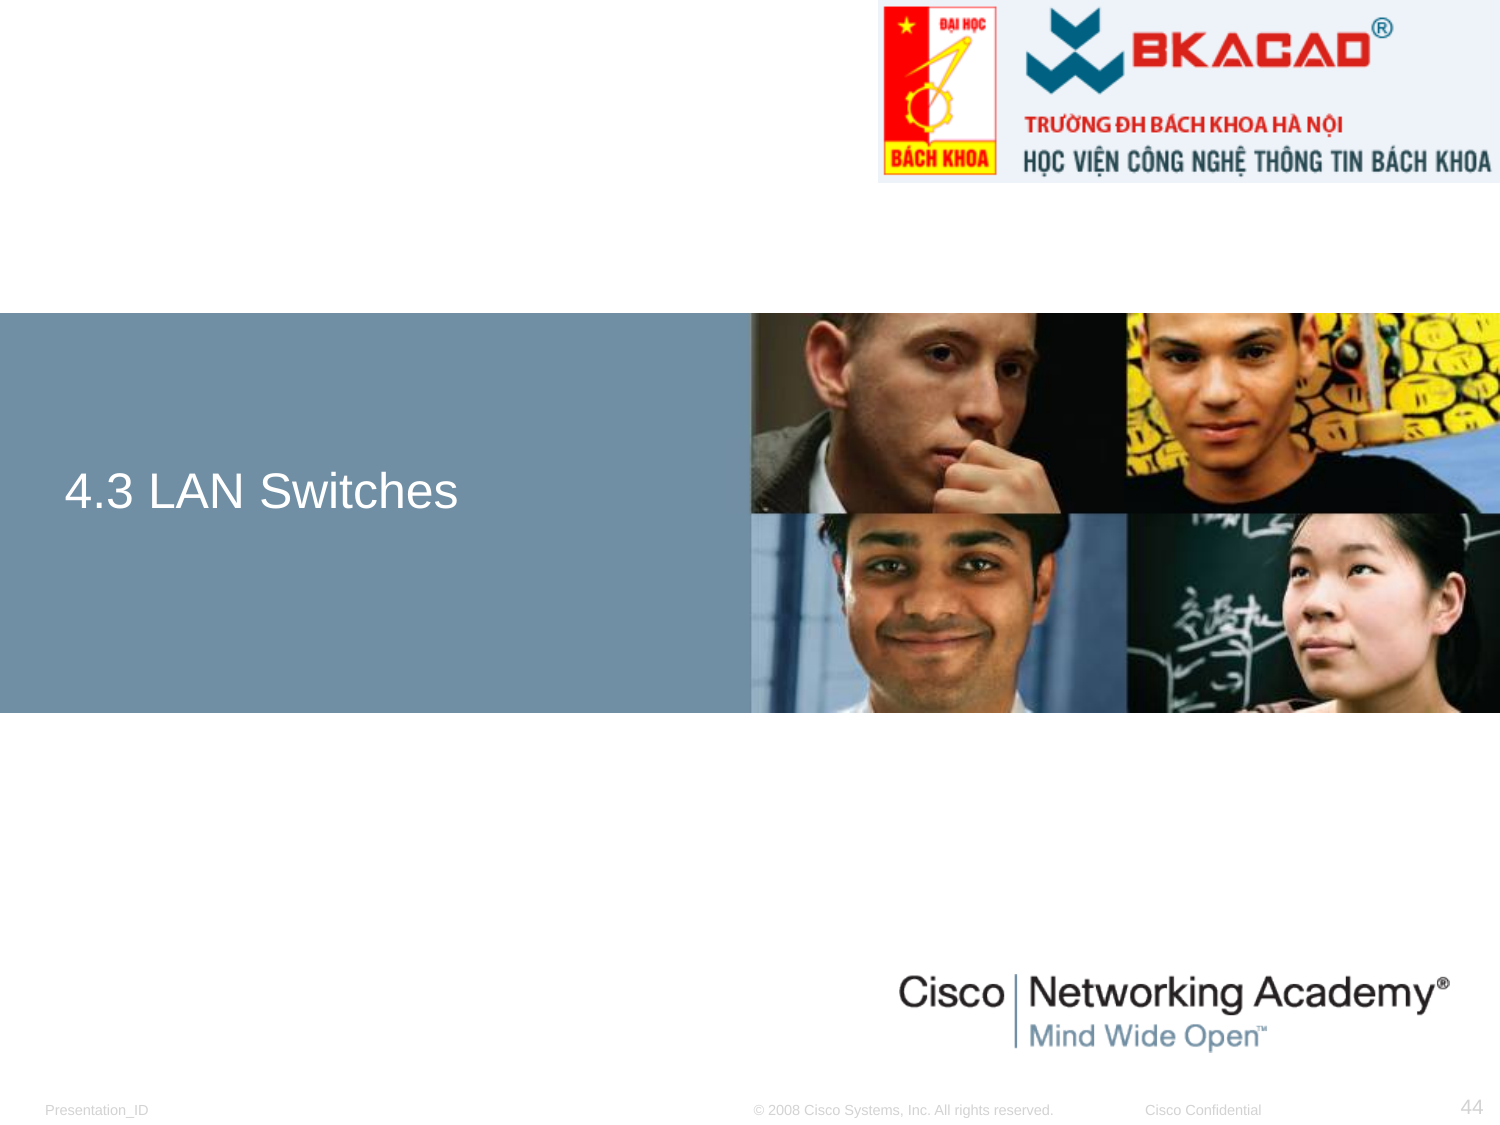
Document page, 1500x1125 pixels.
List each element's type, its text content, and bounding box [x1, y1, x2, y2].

picture [899, 974, 1450, 1053]
picture [878, 0, 1500, 183]
picture [0, 313, 1500, 713]
title 4.3 LAN Switches [51, 371, 684, 615]
